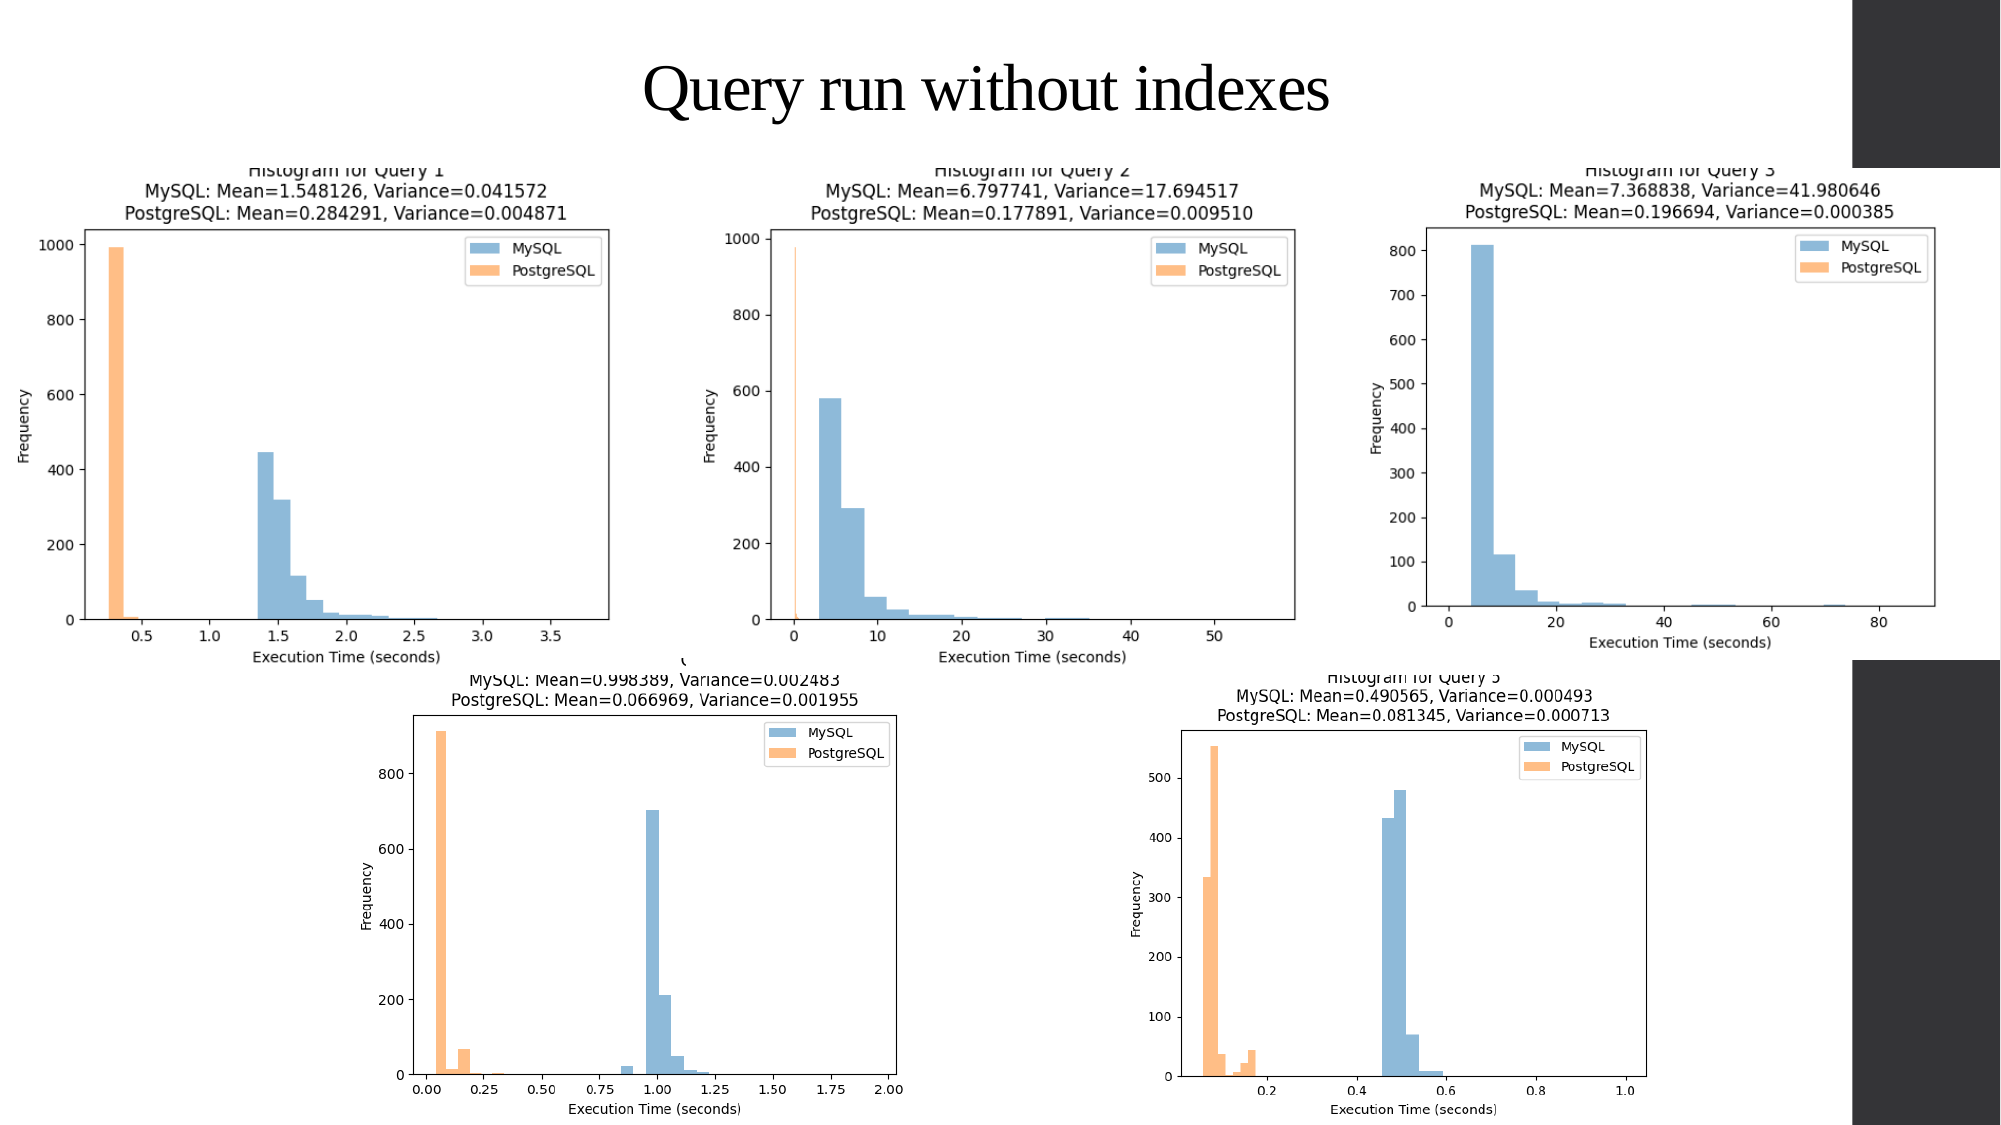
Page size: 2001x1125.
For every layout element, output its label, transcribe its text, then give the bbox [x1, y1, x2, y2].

title Query run without indexes [192, 9, 1783, 166]
picture [334, 167, 2000, 1125]
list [0, 167, 676, 675]
